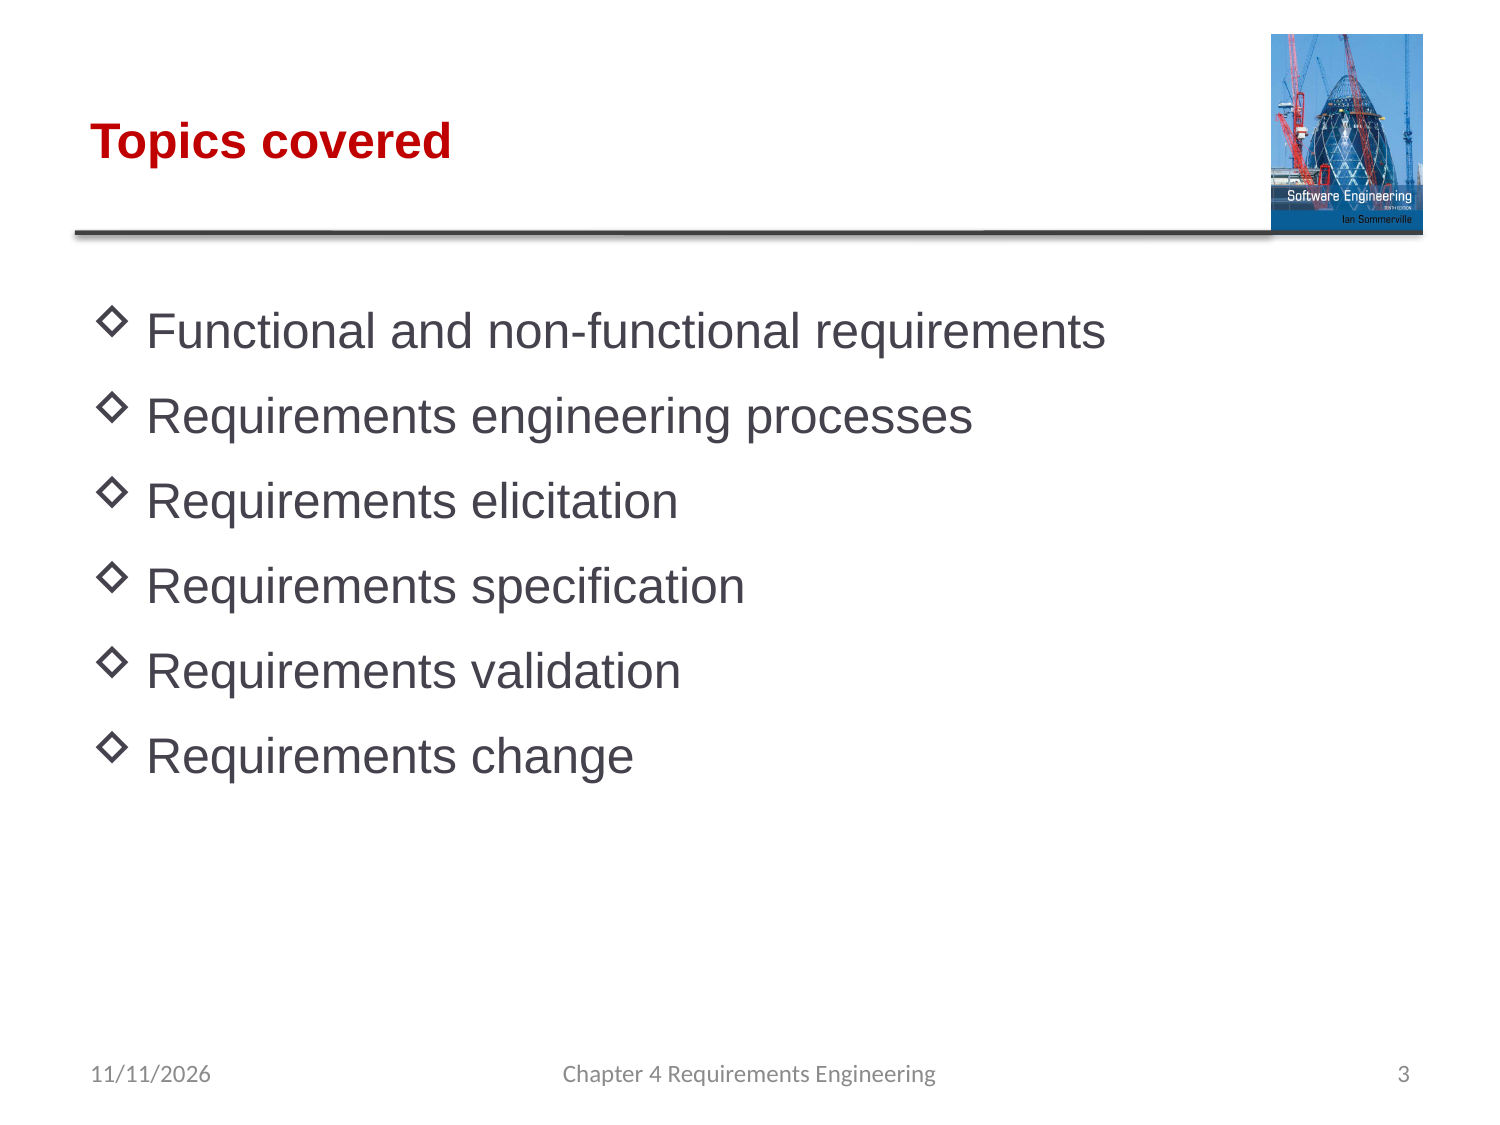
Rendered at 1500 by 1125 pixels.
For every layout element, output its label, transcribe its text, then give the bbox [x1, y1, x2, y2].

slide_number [75, 1042, 425, 1103]
footer Chapter 4 Requirements Engineering [512, 1042, 988, 1103]
picture [1271, 34, 1423, 230]
list Functional and non-functional requirements Requirements engineering processes Requirements elicitation Requirements specification Requirements validation Requirements change [75, 290, 1425, 827]
slide_number 3 [1074, 1042, 1425, 1103]
title Topics covered [74, 44, 1272, 233]
